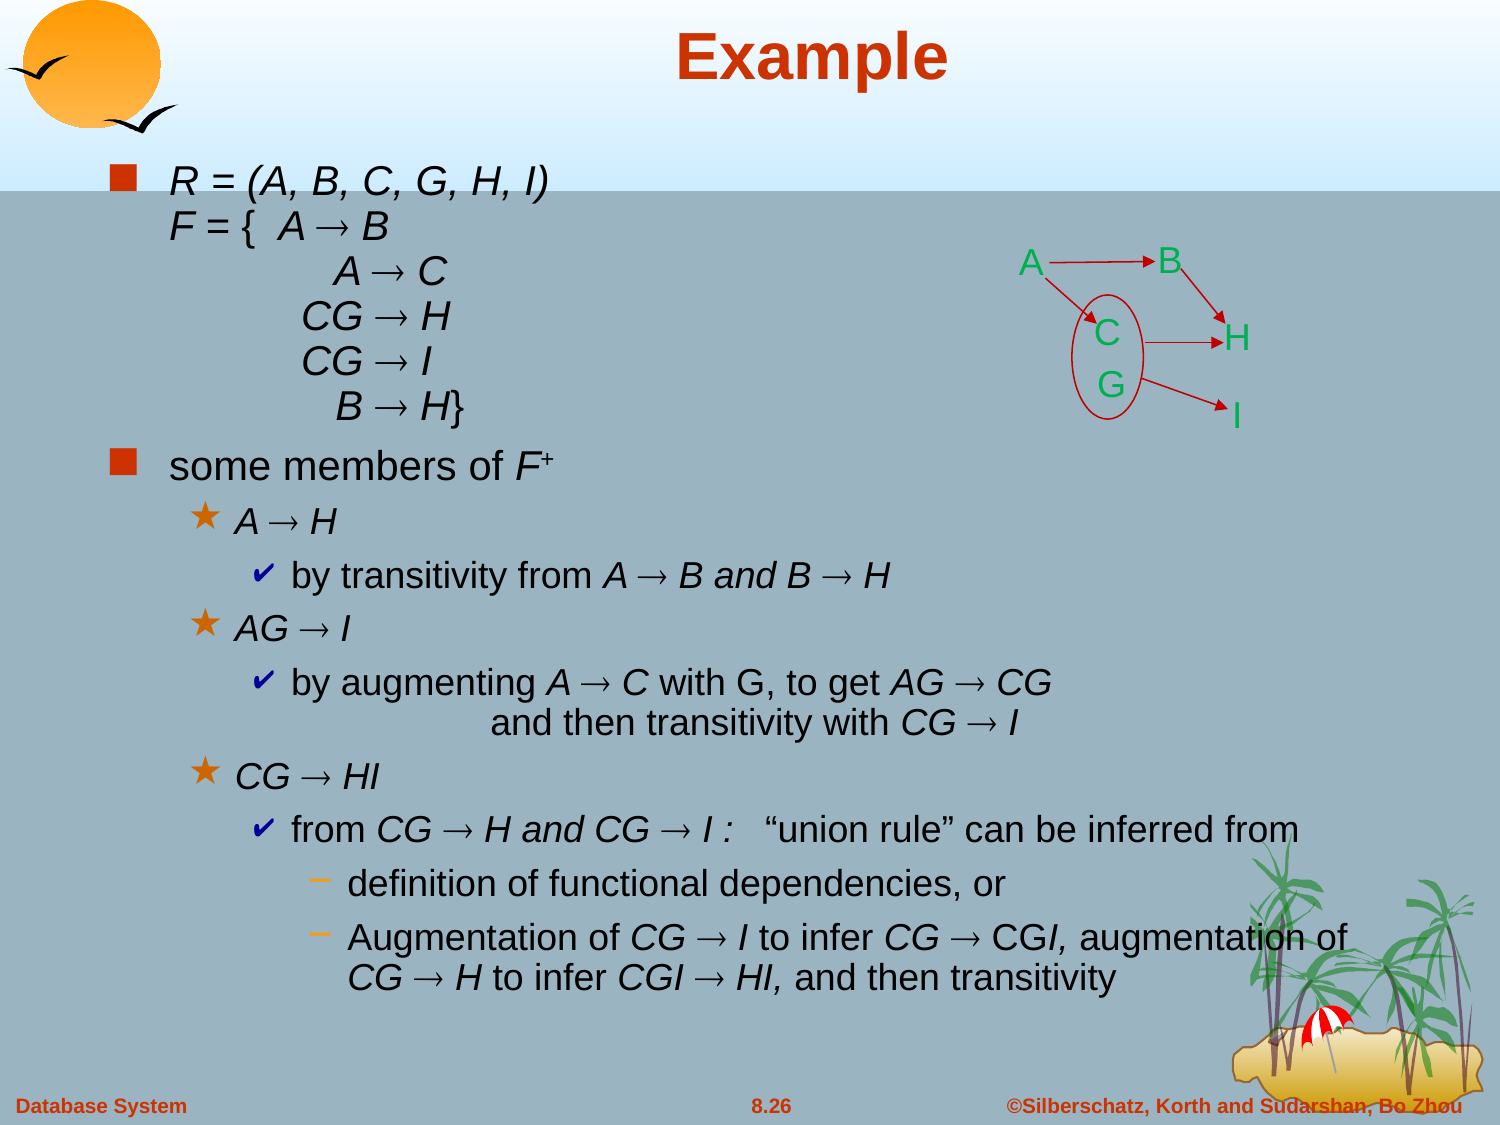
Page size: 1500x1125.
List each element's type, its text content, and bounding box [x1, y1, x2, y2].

list R = (A, B, C, G, H, I) F = { A  B A  C CG  H CG  I B  H} some members of F+ A  H by transitivity from A  B and B  H AG  I by augmenting A  C with G, to get AG  CG and then transitivity with CG  I CG  HI from CG  H and CG  I : “union rule” can be inferred from definition of functional dependencies, or Augmentation of CG  I to infer CG  CGI, augmentation of CG  H to infer CGI  HI, and then transitivity [97, 152, 1451, 1071]
title Example [149, 0, 1476, 101]
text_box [997, 218, 1272, 441]
